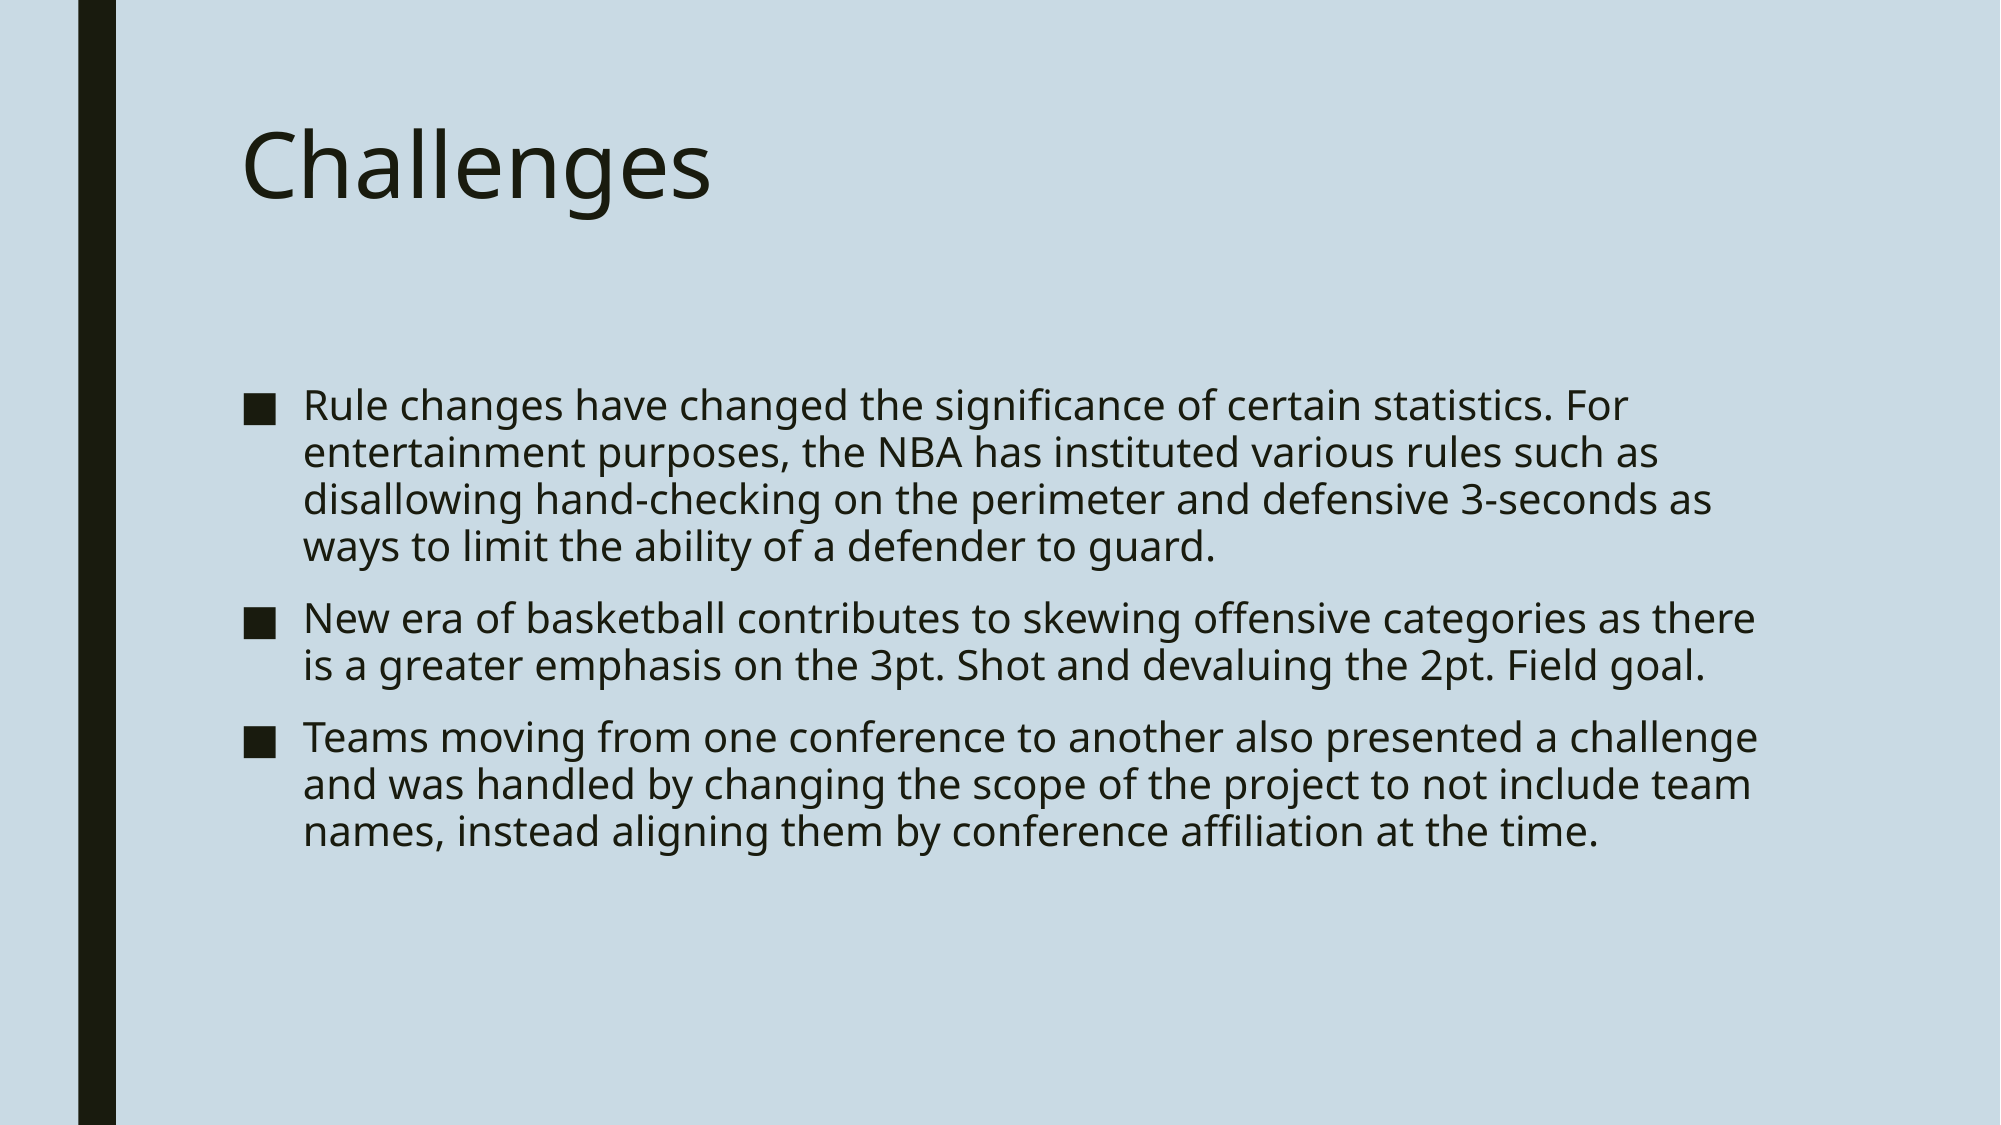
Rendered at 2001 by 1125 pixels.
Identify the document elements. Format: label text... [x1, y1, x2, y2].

list Rule changes have changed the significance of certain statistics. For entertainment purposes, the NBA has instituted various rules such as disallowing hand-checking on the perimeter and defensive 3-seconds as ways to limit the ability of a defender to guard. New era of basketball contributes to skewing offensive categories as there is a greater emphasis on the 3pt. Shot and devaluing the 2pt. Field goal. Teams moving from one conference to another also presented a challenge and was handled by changing the scope of the project to not include team names, instead aligning them by conference affiliation at the time. [225, 375, 1800, 963]
title Challenges [225, 112, 1800, 357]
